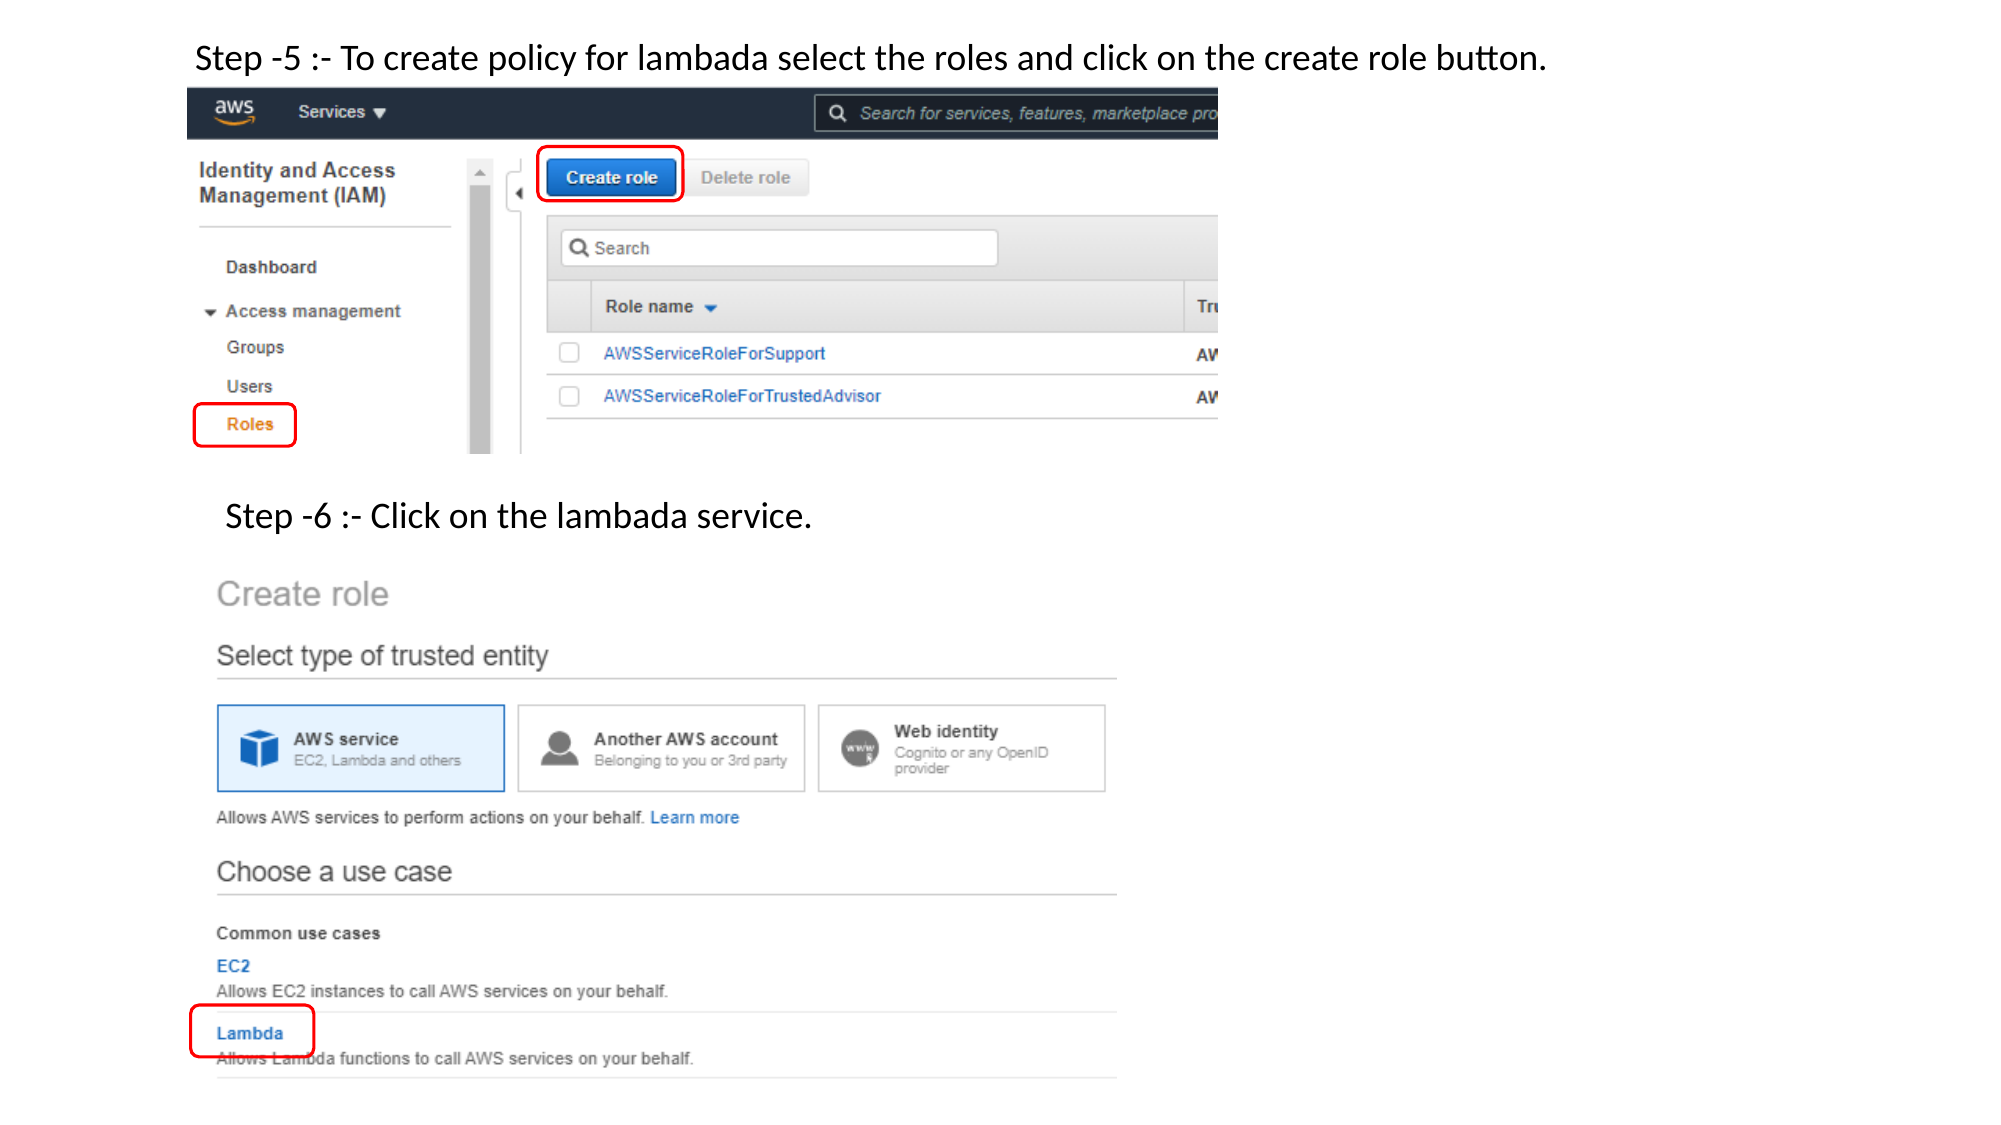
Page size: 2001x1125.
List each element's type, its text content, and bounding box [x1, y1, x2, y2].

picture [122, 567, 1117, 1096]
text_box Step -5 :- To create policy for lambada select the roles and click on the create role button. [30, 25, 1970, 85]
picture [187, 85, 1218, 454]
text_box Step -6 :- Click on the lambada service. [60, 483, 2000, 544]
